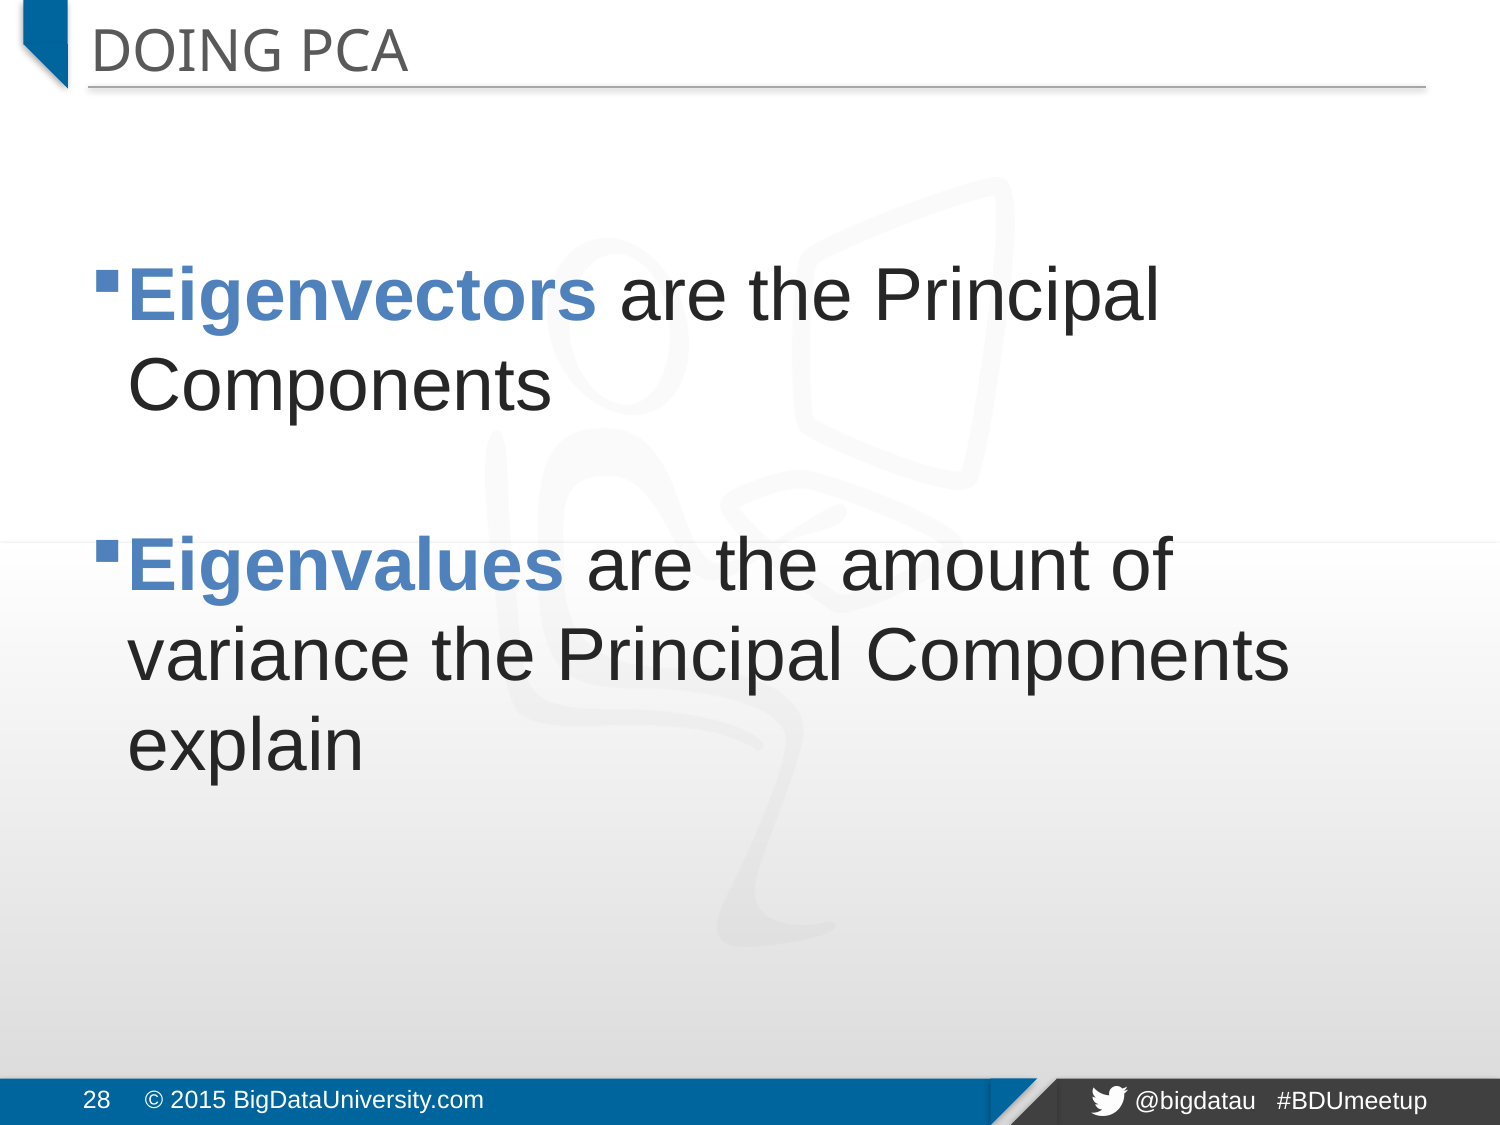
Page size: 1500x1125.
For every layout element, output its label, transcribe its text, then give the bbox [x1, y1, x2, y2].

slide_number 28 [67, 1069, 138, 1125]
footer © 2015 BigDataUniversity.com [138, 1069, 605, 1125]
list Eigenvectors are the Principal Components Eigenvalues are the amount of variance the Principal Components explain [75, 147, 1425, 1005]
title Doing PCA [75, 5, 1425, 89]
picture [1091, 1086, 1128, 1116]
